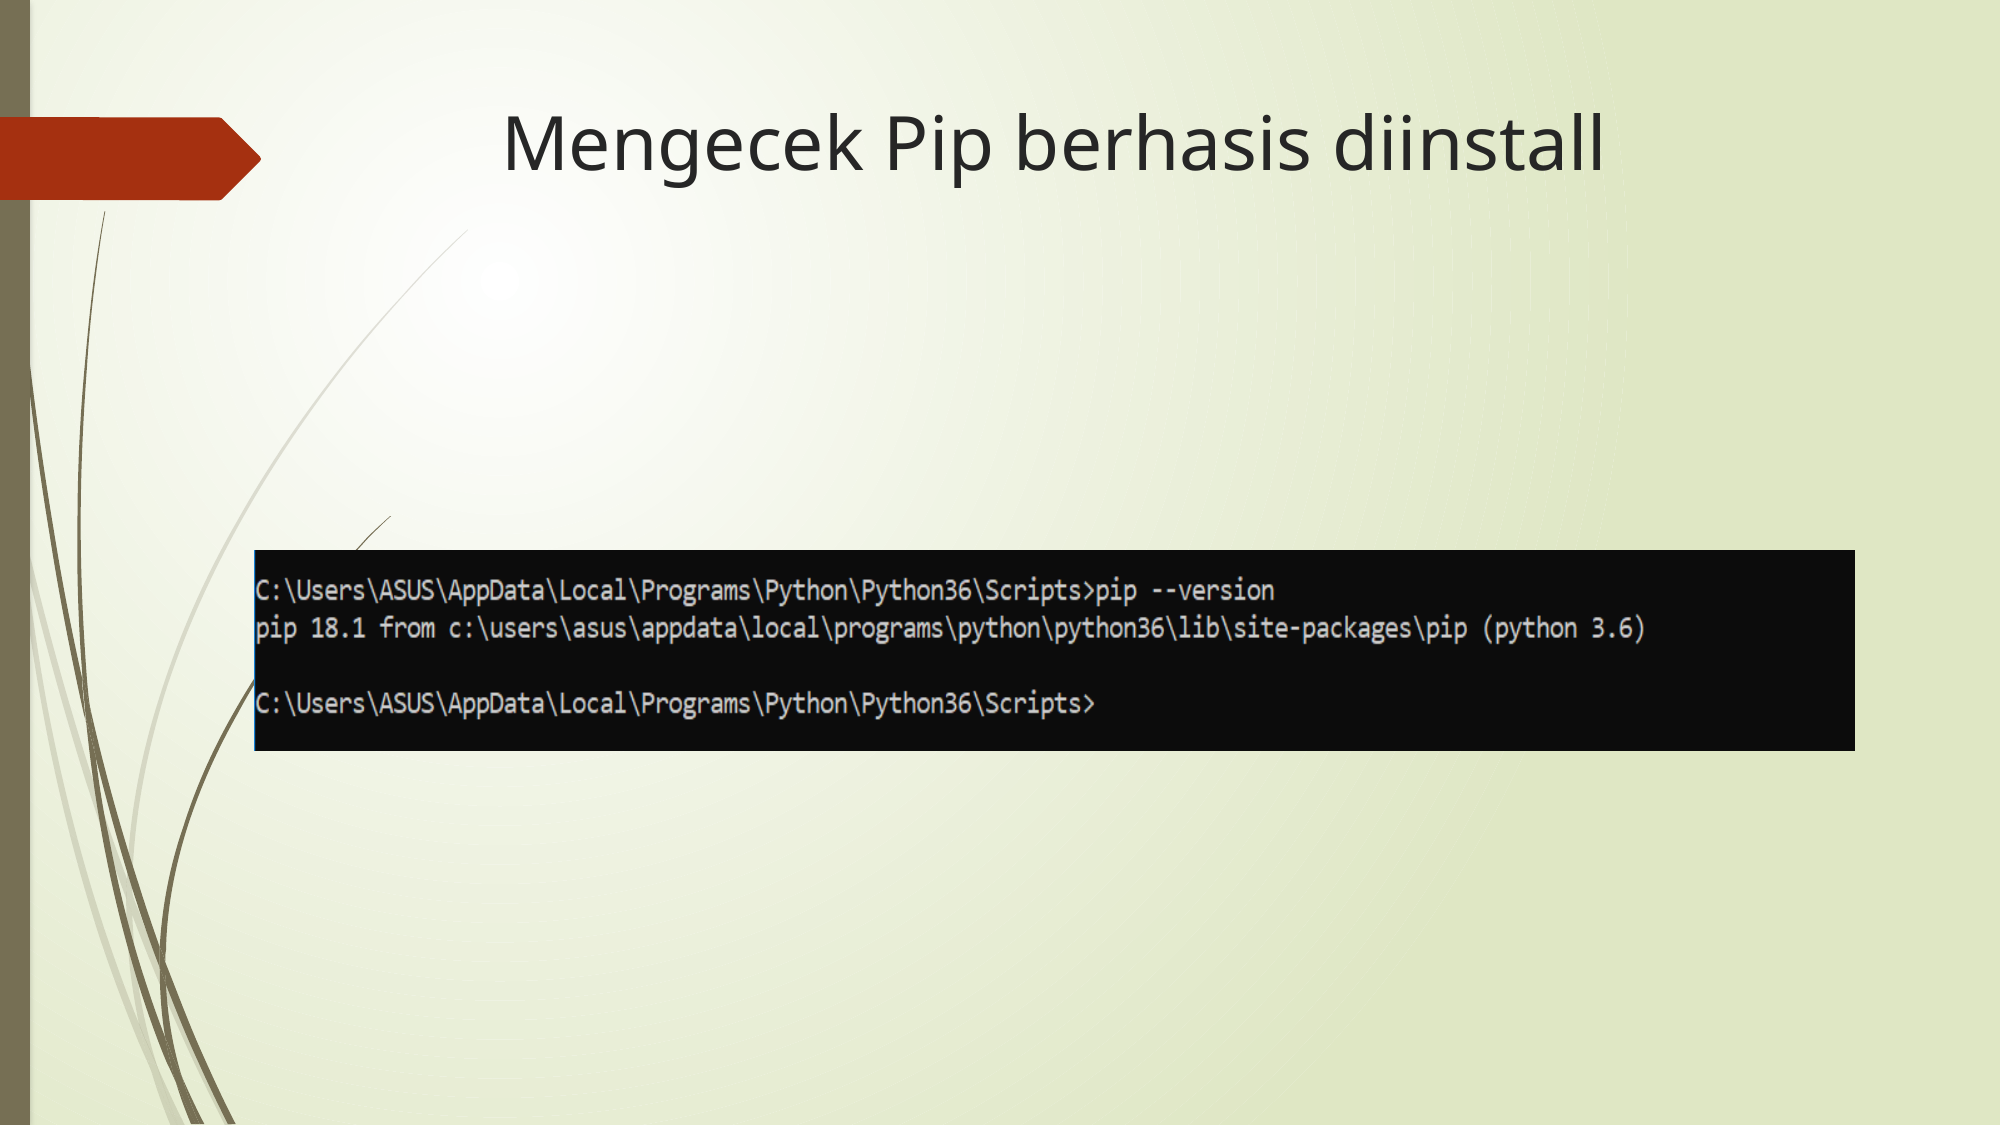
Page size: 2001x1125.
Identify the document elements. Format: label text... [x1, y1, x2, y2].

title Mengecek Pip berhasis diinstall [323, 87, 1786, 298]
picture [254, 550, 1855, 752]
